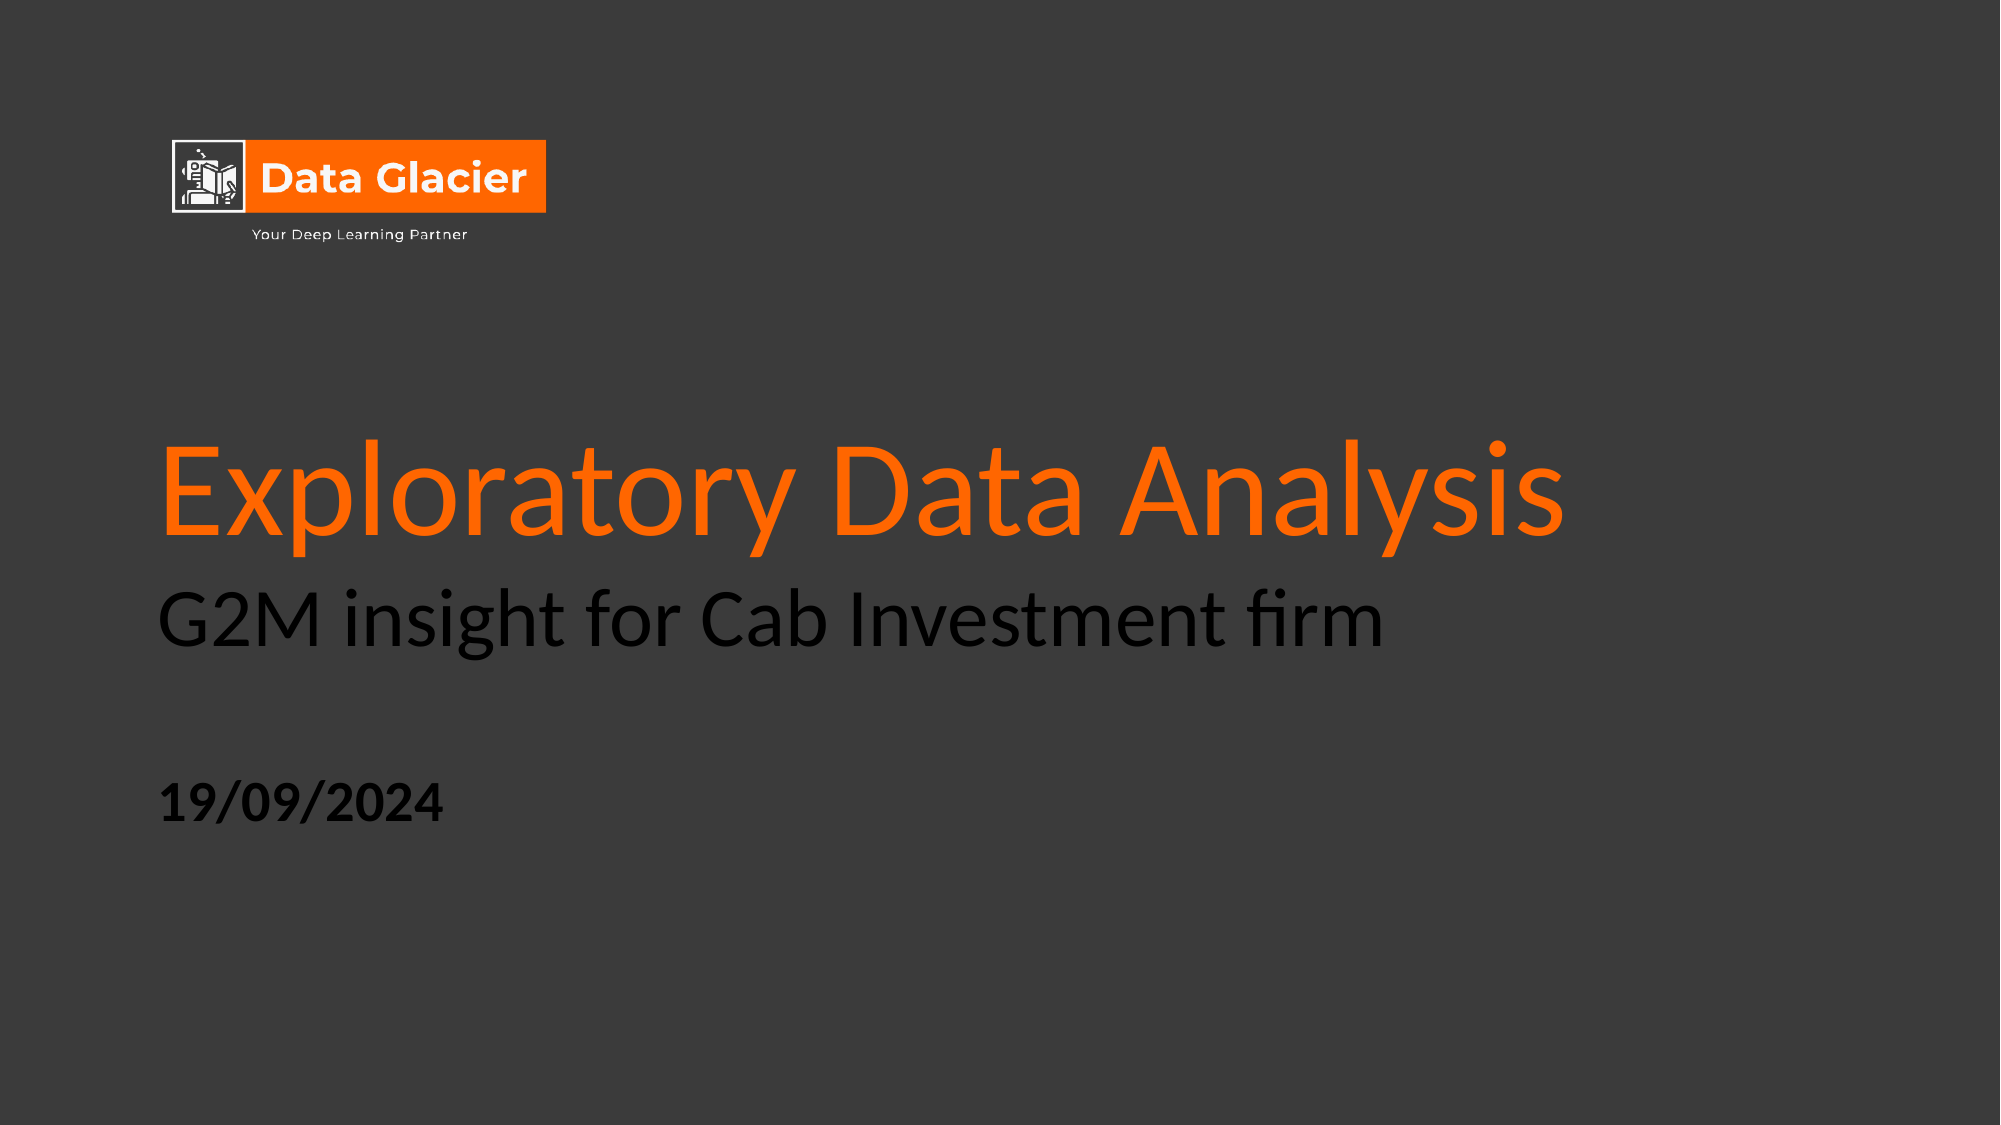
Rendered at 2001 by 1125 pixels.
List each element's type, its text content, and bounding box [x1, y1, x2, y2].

picture [168, 0, 551, 382]
text_box Exploratory Data Analysis G2M insight for Cab Investment firm 19/09/2024 [142, 390, 1599, 841]
